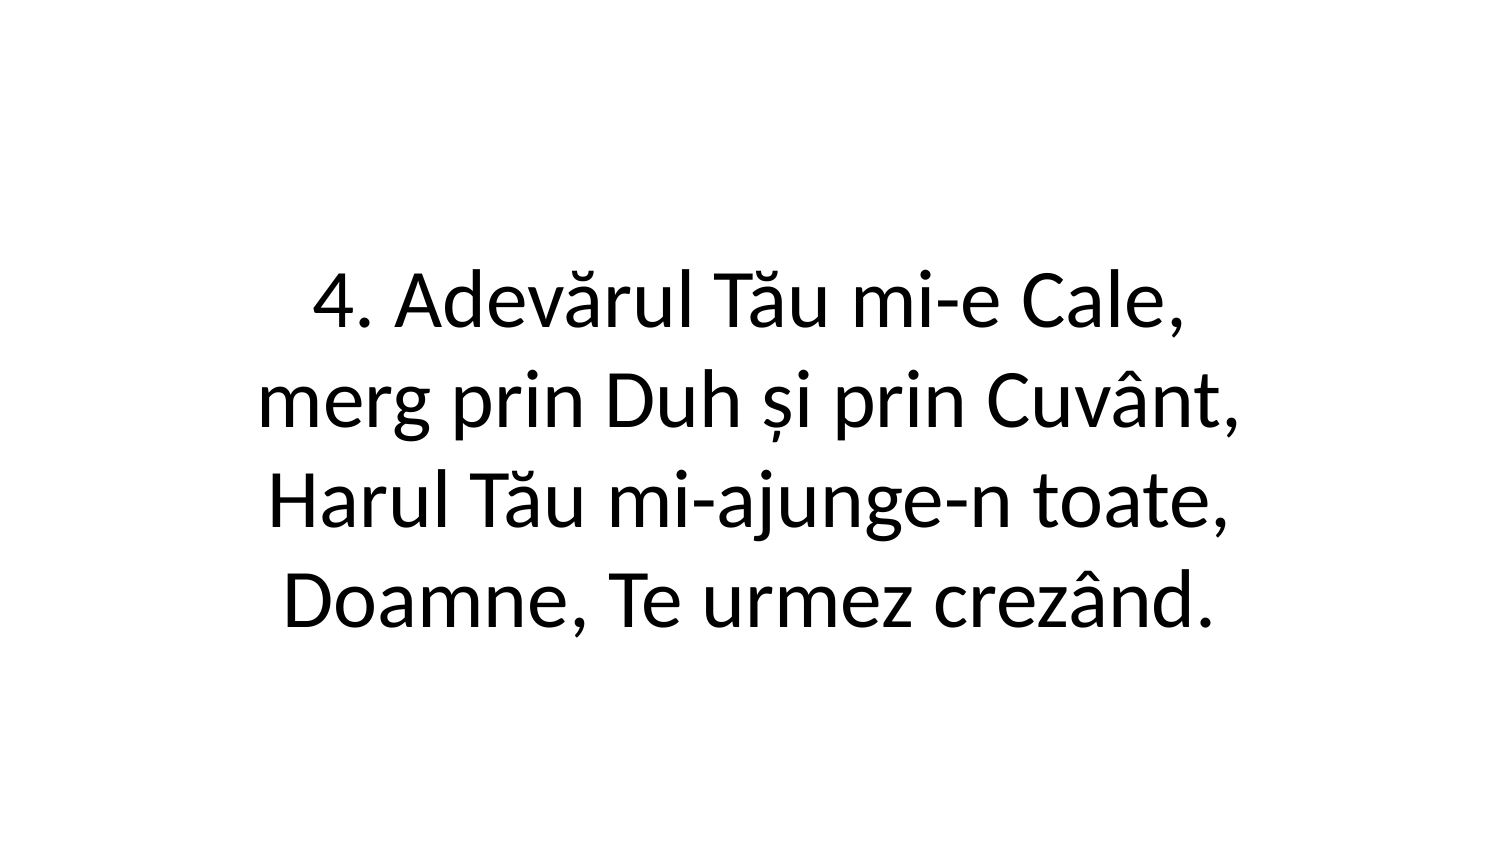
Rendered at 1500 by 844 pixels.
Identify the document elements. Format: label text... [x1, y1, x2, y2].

text_box 4. Adevărul Tău mi-e Cale, merg prin Duh și prin Cuvânt, Harul Tău mi-ajunge-n toate, Doamne, Te urmez crezând. [241, 192, 1259, 652]
